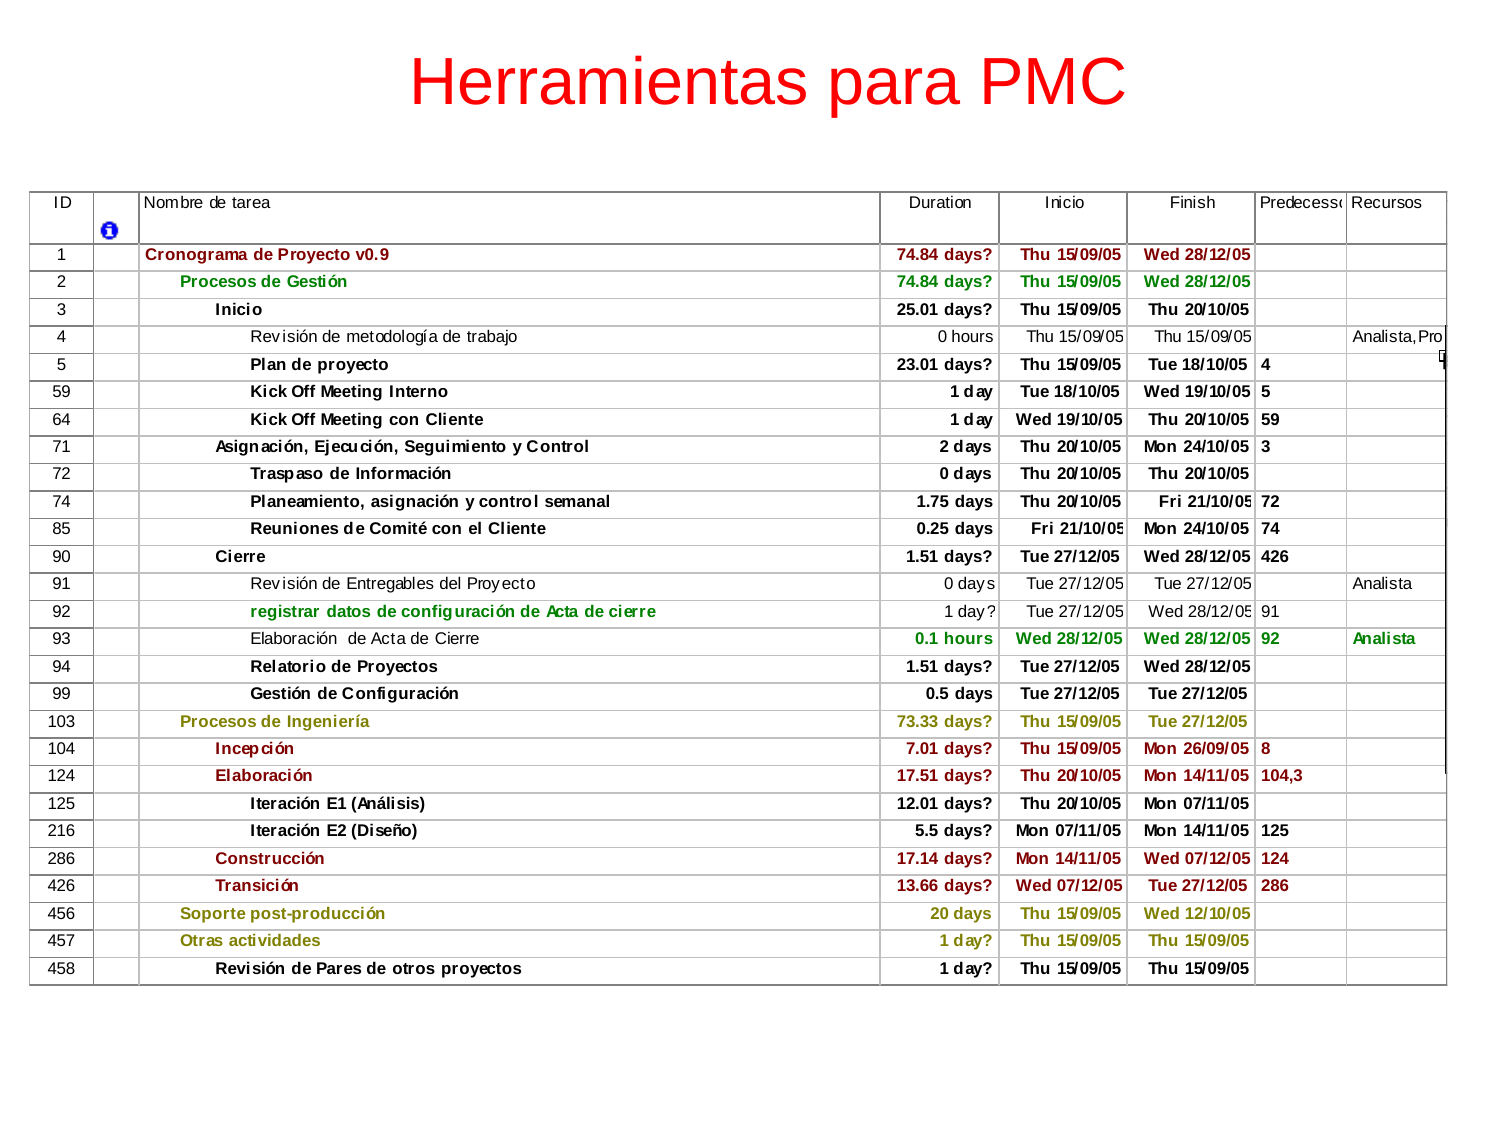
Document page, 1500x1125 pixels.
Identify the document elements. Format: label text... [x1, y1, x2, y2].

text_box Herramientas para PMC [93, 35, 1444, 121]
picture [29, 191, 1448, 987]
